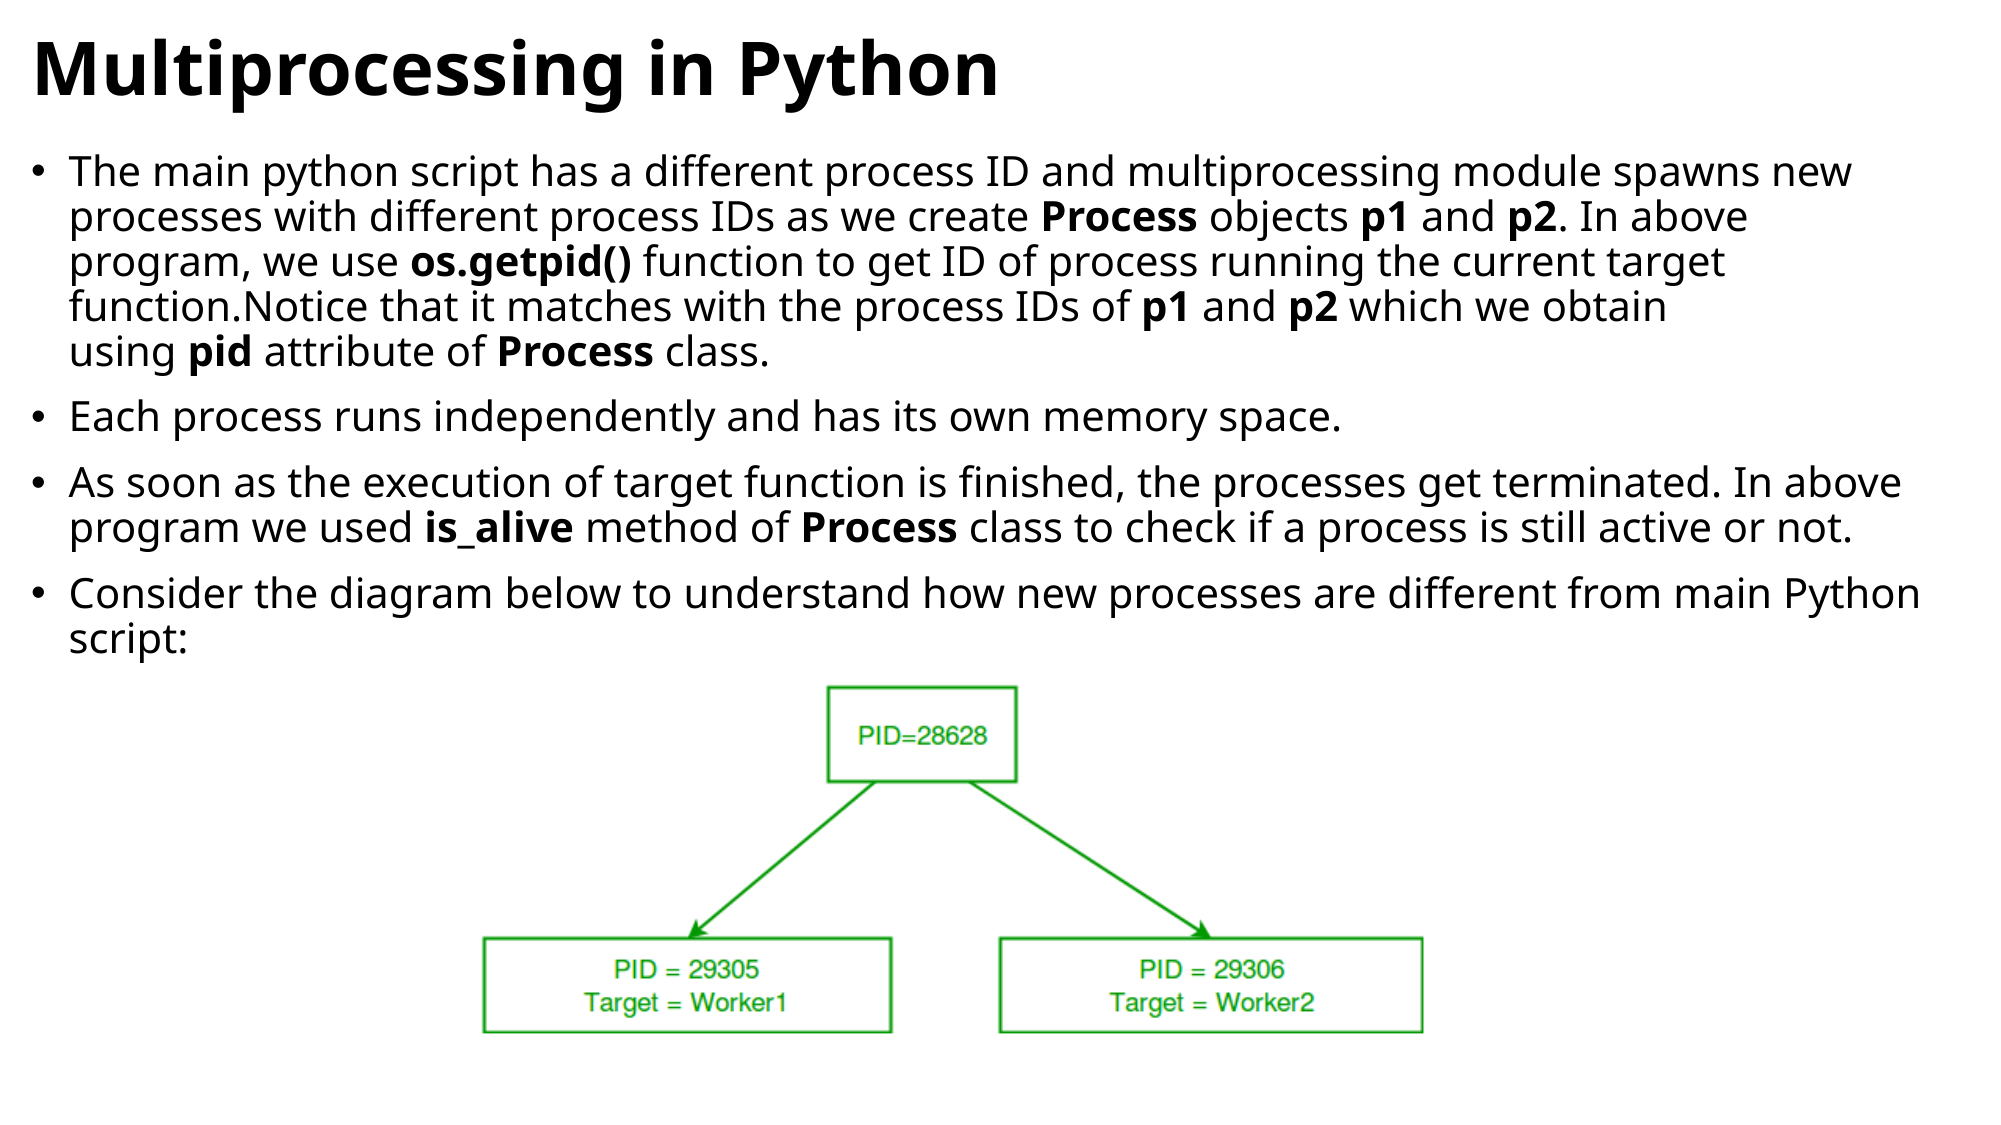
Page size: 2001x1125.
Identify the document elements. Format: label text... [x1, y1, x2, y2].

picture [451, 654, 1455, 1065]
title Multiprocessing in Python [16, 23, 1956, 120]
list The main python script has a different process ID and multiprocessing module spawns new processes with different process IDs as we create Process objects p1 and p2. In above program, we use os.getpid() function to get ID of process running the current target function.Notice that it matches with the process IDs of p1 and p2 which we obtain using pid attribute of Process class. Each process runs independently and has its own memory space. As soon as the execution of target function is finished, the processes get terminated. In above program we used is_alive method of Process class to check if a process is still active or not. Consider the diagram below to understand how new processes are different from main Python script: [16, 142, 1956, 1086]
